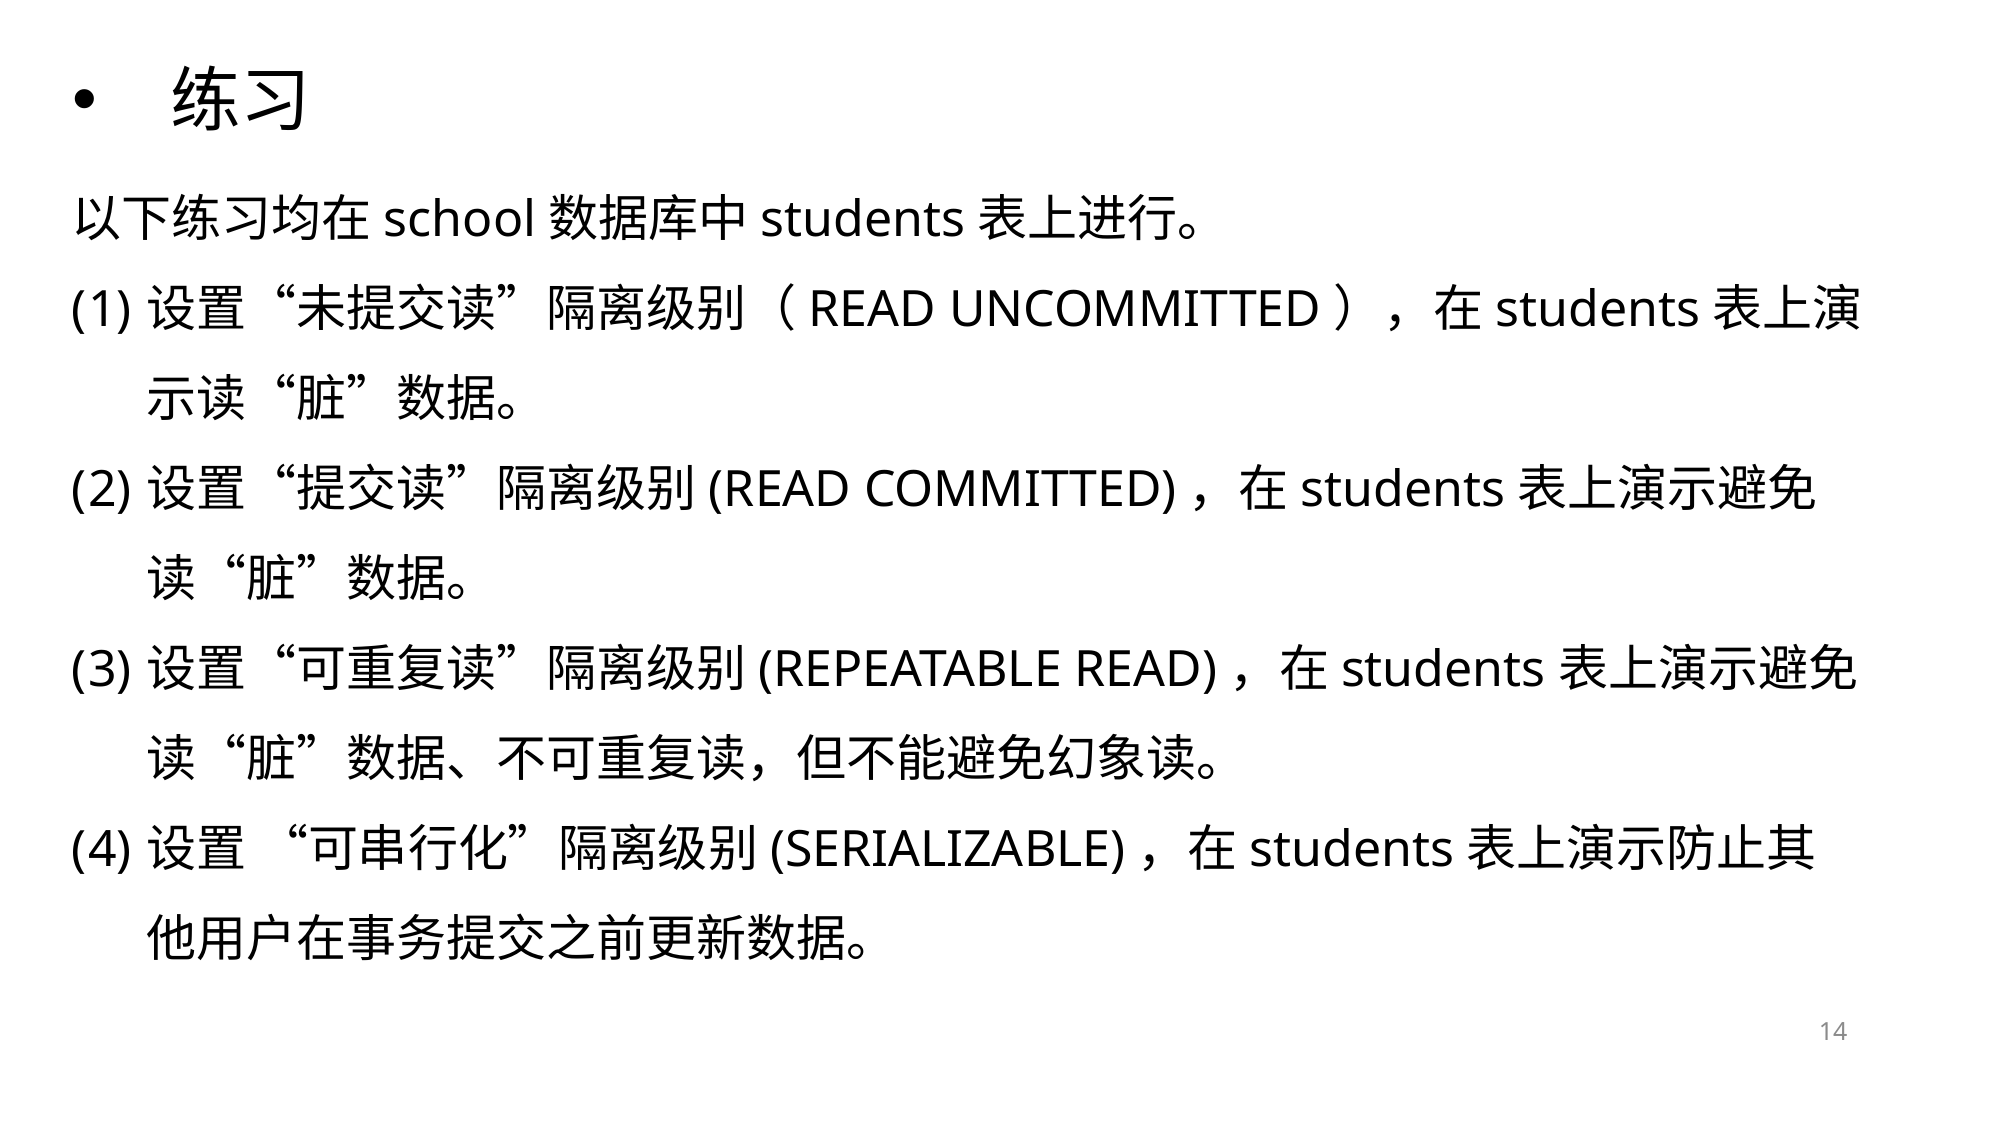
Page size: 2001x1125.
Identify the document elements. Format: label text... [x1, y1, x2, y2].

slide_number 13 [1412, 1002, 1863, 1063]
text_box 以下练习均在school数据库中students表上进行。 设置“未提交读”隔离级别（READ UNCOMMITTED），在students表上演示读“脏”数据。 设置“提交读”隔离级别(READ COMMITTED)，在students表上演示避免读“脏”数据。 设置“可重复读”隔离级别(REPEATABLE READ)，在students表上演示避免读“脏”数据、不可重复读，但不能避免幻象读。 设置 “可串行化”隔离级别(SERIALIZABLE)，在students表上演示防止其他用户在事务提交之前更新数据。 [57, 148, 1879, 974]
title 练习 [57, 56, 1783, 148]
